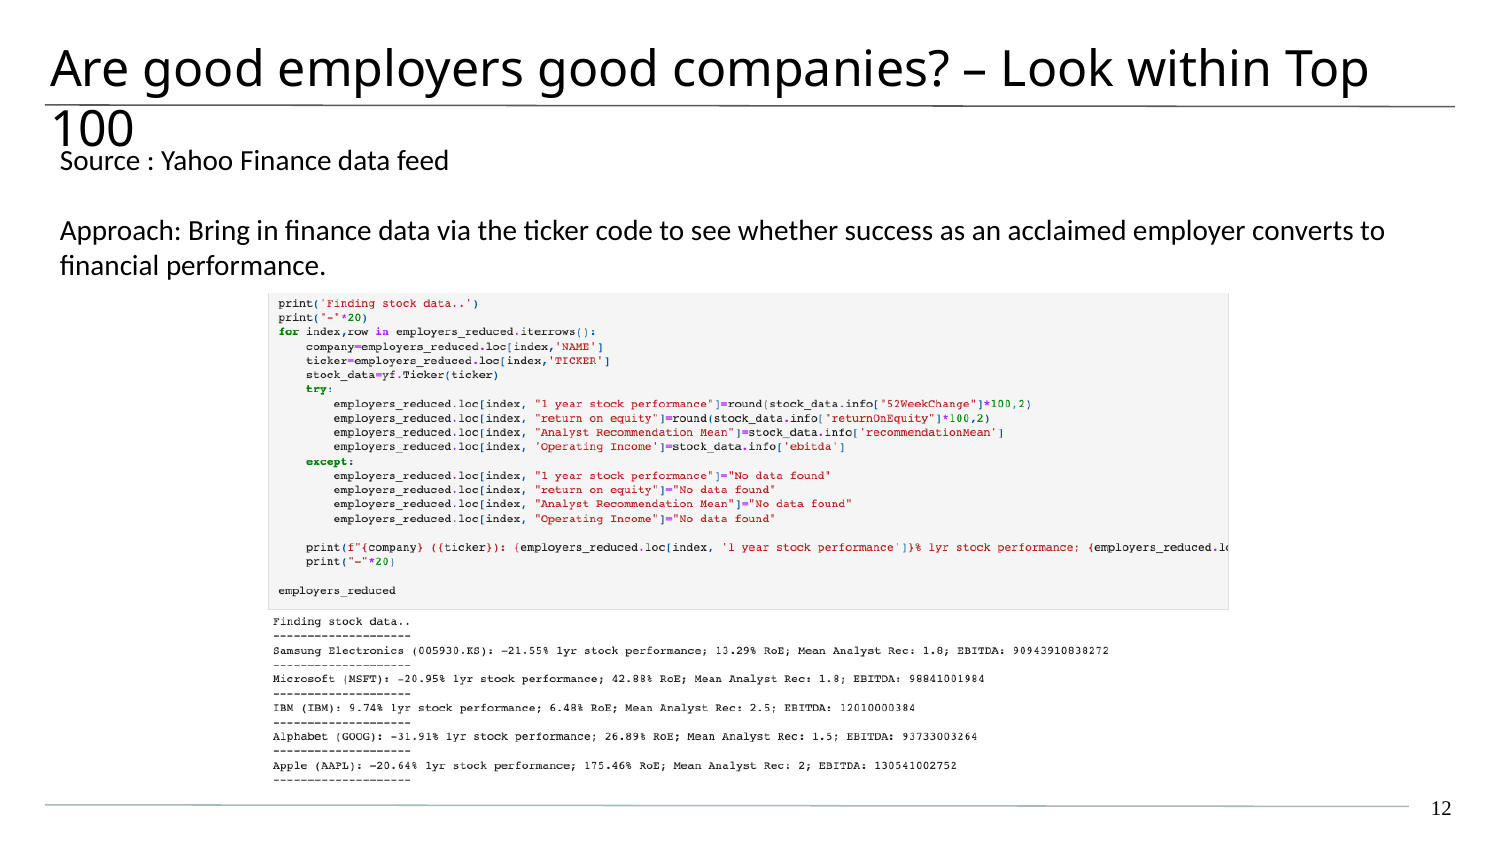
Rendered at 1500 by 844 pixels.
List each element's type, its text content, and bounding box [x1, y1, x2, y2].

title Are good employers good companies? – Look within Top 100 [50, 36, 1467, 95]
slide_number 12 [1337, 786, 1467, 835]
list Source : Yahoo Finance data feed Approach: Bring in finance data via the ticker code to see whether success as an acclaimed employer converts to financial performance. [45, 134, 1410, 773]
picture [268, 293, 1232, 788]
